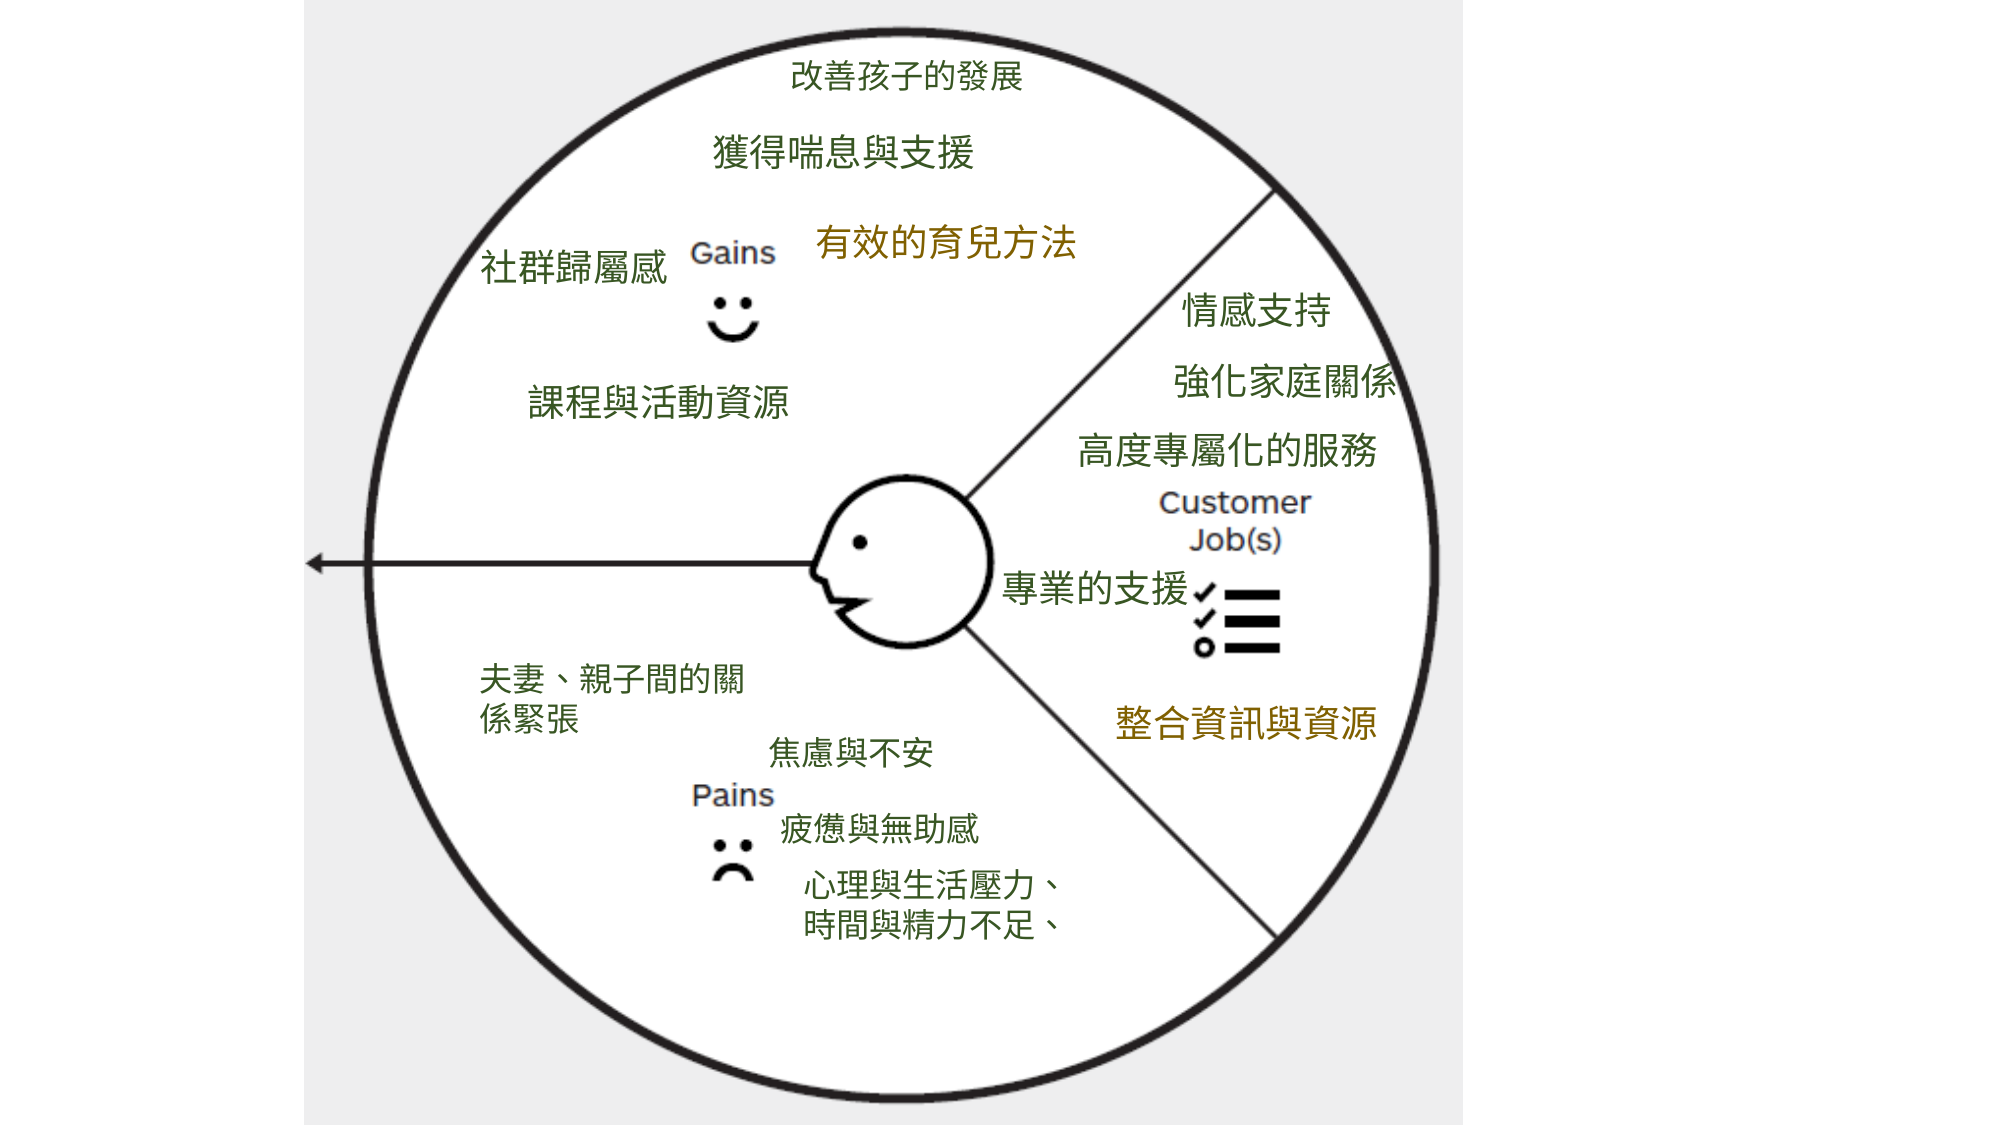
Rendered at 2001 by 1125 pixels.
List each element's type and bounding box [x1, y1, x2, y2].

picture [304, 0, 1463, 1125]
